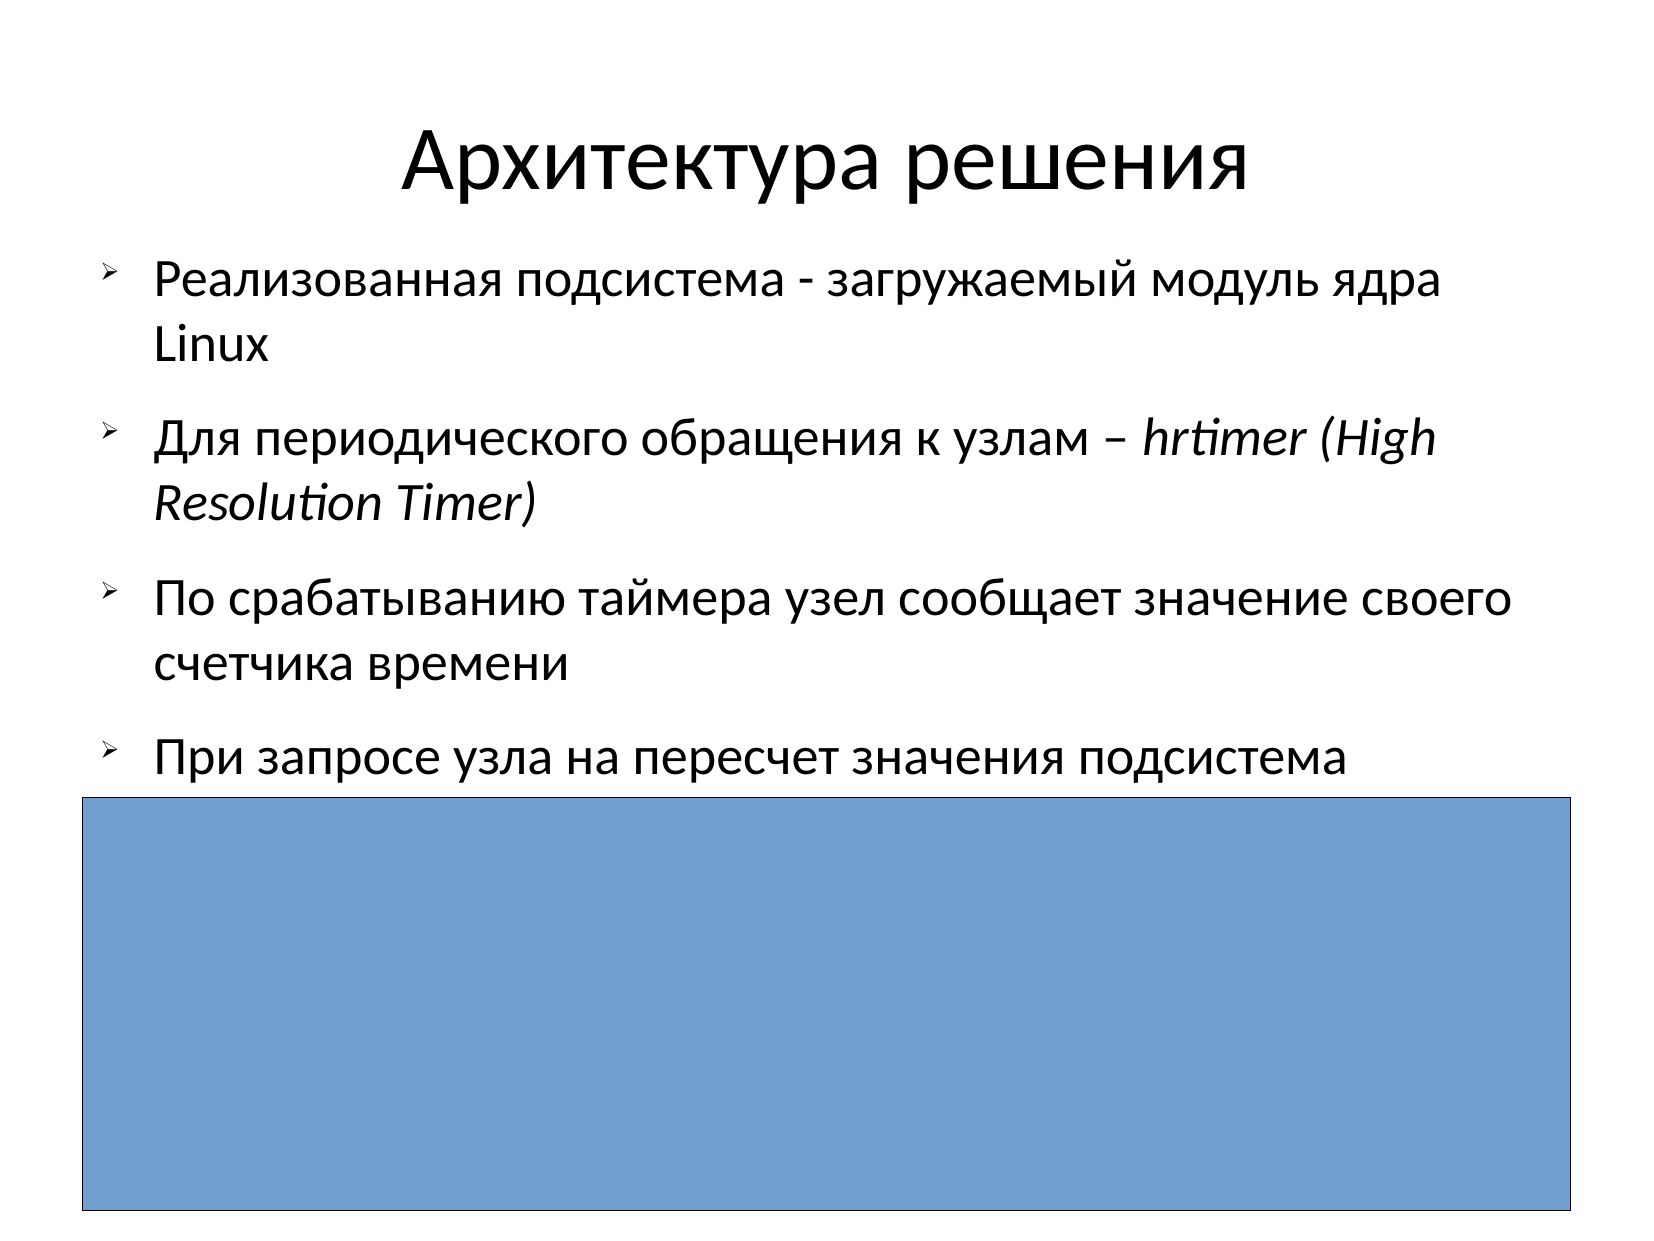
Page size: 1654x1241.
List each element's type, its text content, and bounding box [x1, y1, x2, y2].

list Реализованная подсистема - загружаемый модуль ядра Linux Для периодического обращения к узлам – hrtimer (High Resolution Timer) По срабатыванию таймера узел сообщает значение своего счетчика времени При запросе узла на пересчет значения подсистема использует последние вычисленные параметры этого узла [82, 242, 1571, 785]
title Архитектура решения [82, 49, 1571, 242]
text_box [82, 797, 1571, 1211]
